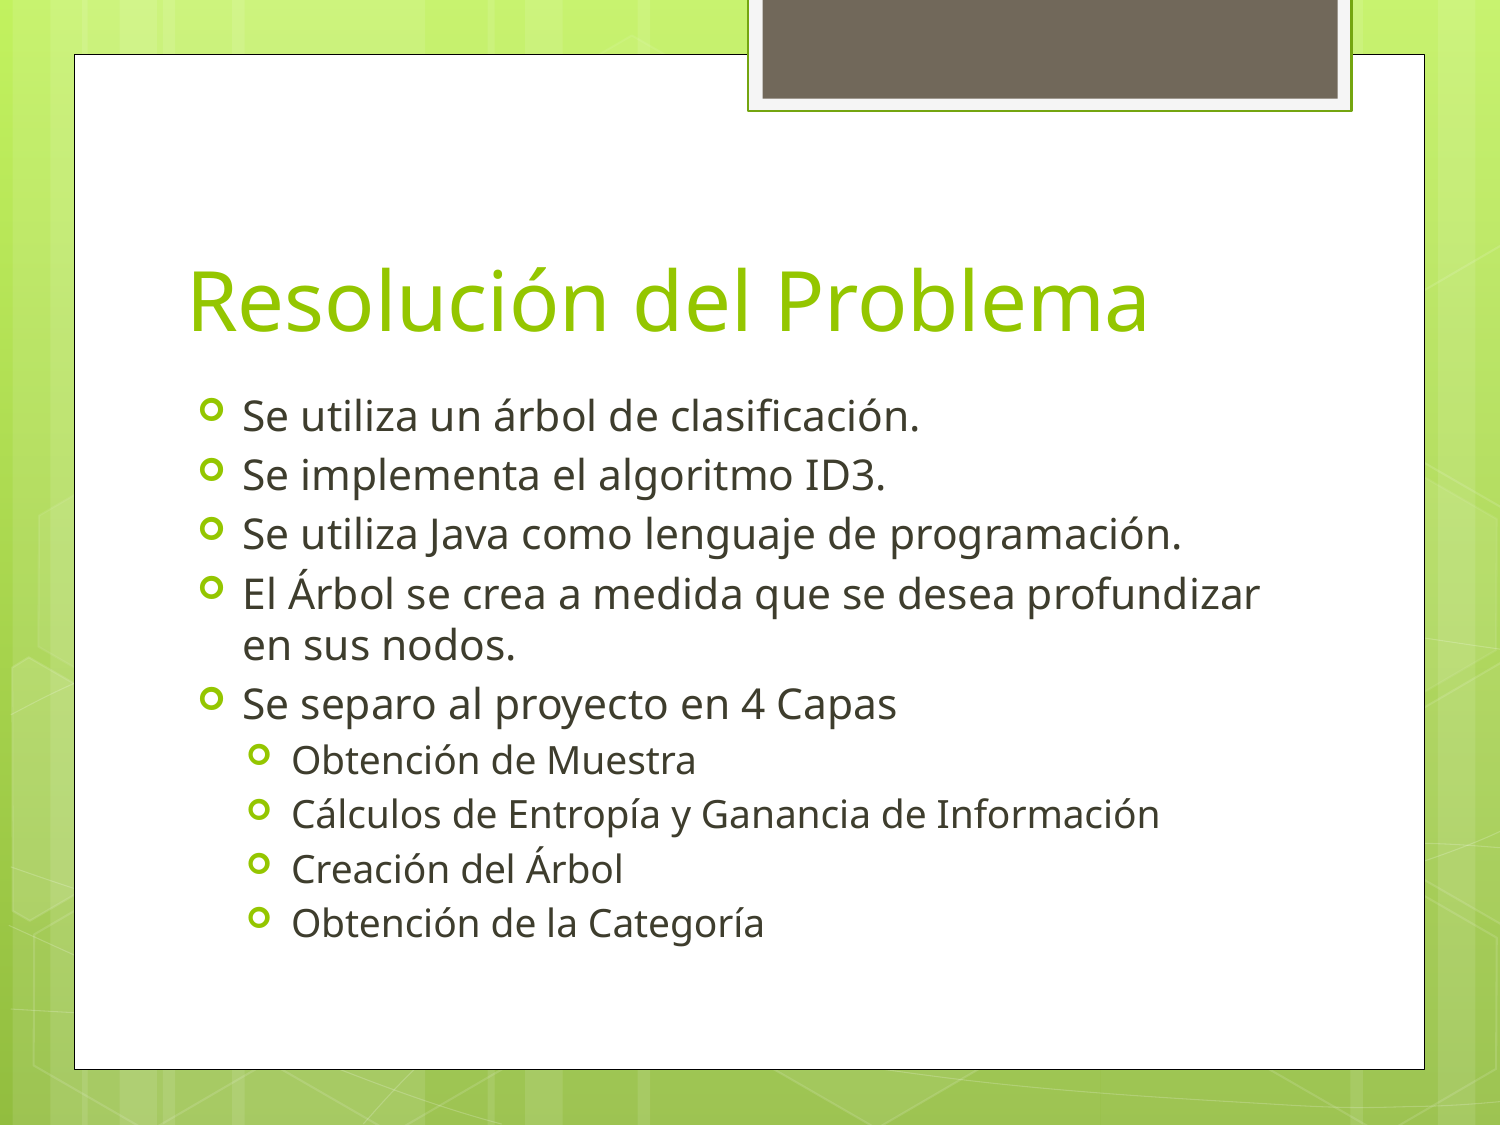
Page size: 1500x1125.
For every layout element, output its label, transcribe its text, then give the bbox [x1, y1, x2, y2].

title Resolución del Problema [171, 168, 1324, 357]
list Se utiliza un árbol de clasificación. Se implementa el algoritmo ID3. Se utiliza Java como lenguaje de programación. El Árbol se crea a medida que se desea profundizar en sus nodos. Se separo al proyecto en 4 Capas Obtención de Muestra Cálculos de Entropía y Ganancia de Información Creación del Árbol Obtención de la Categoría [171, 381, 1283, 957]
